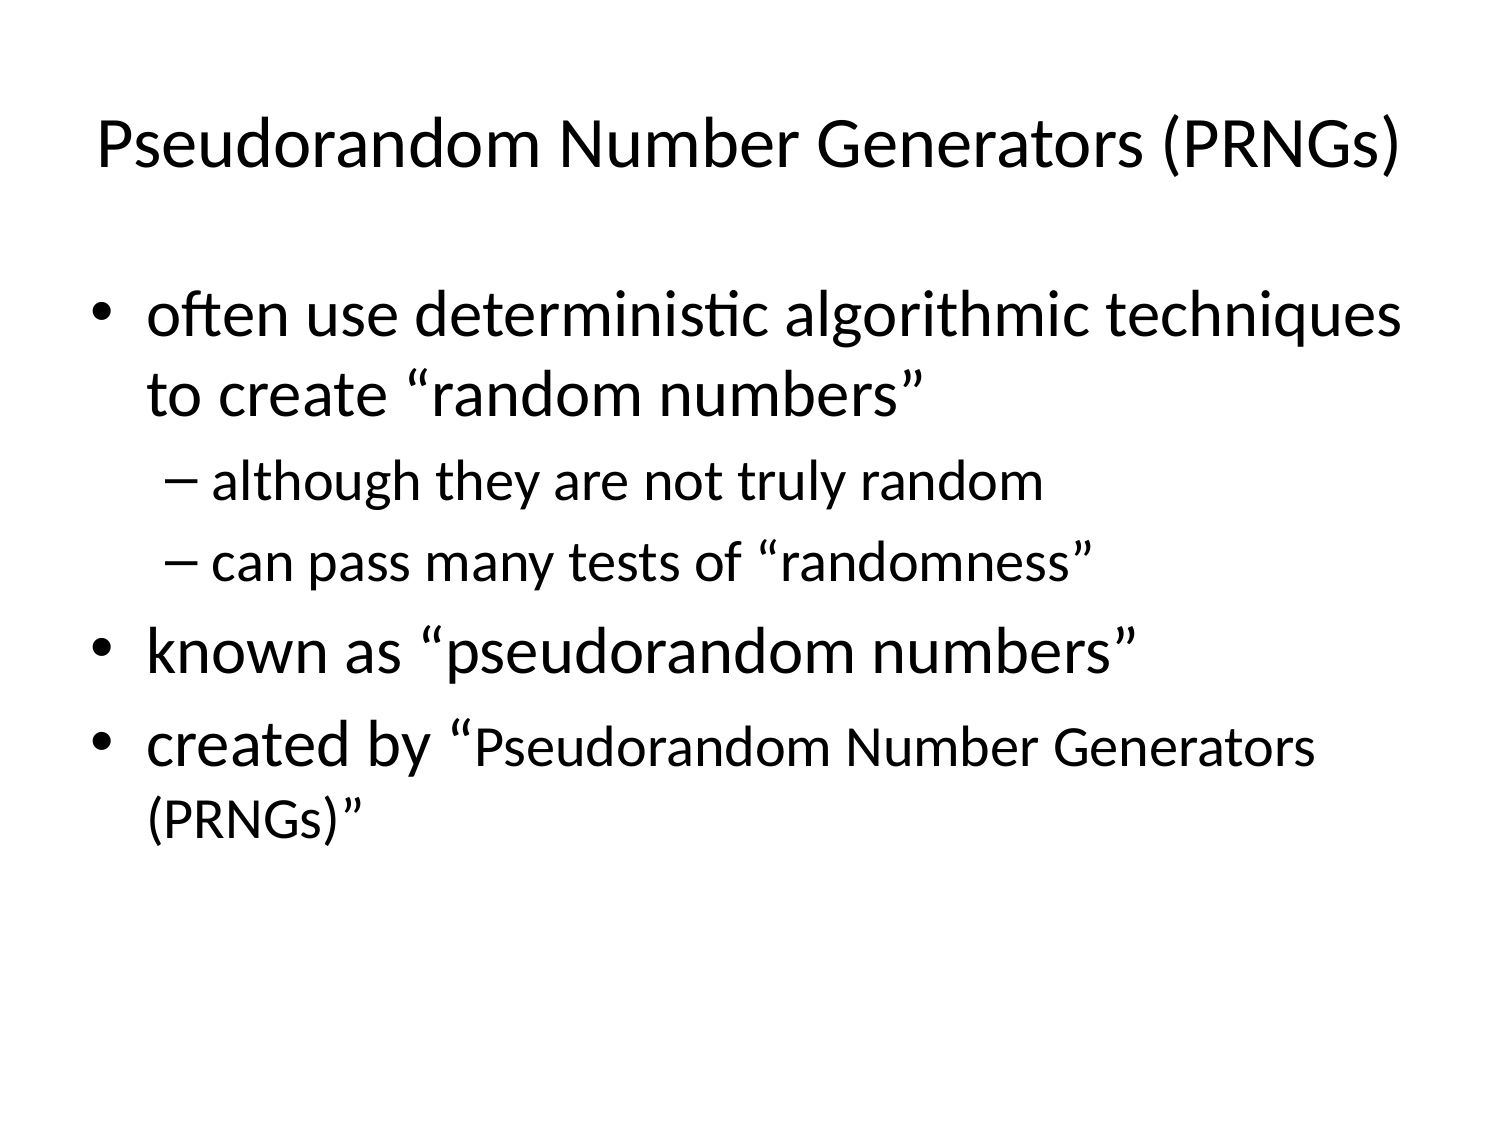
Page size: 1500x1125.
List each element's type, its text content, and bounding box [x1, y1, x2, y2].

list often use deterministic algorithmic techniques to create “random numbers” although they are not truly random can pass many tests of “randomness” known as “pseudorandom numbers” created by “Pseudorandom Number Generators (PRNGs)” [75, 262, 1425, 1005]
title Pseudorandom Number Generators (PRNGs) [75, 45, 1425, 233]
